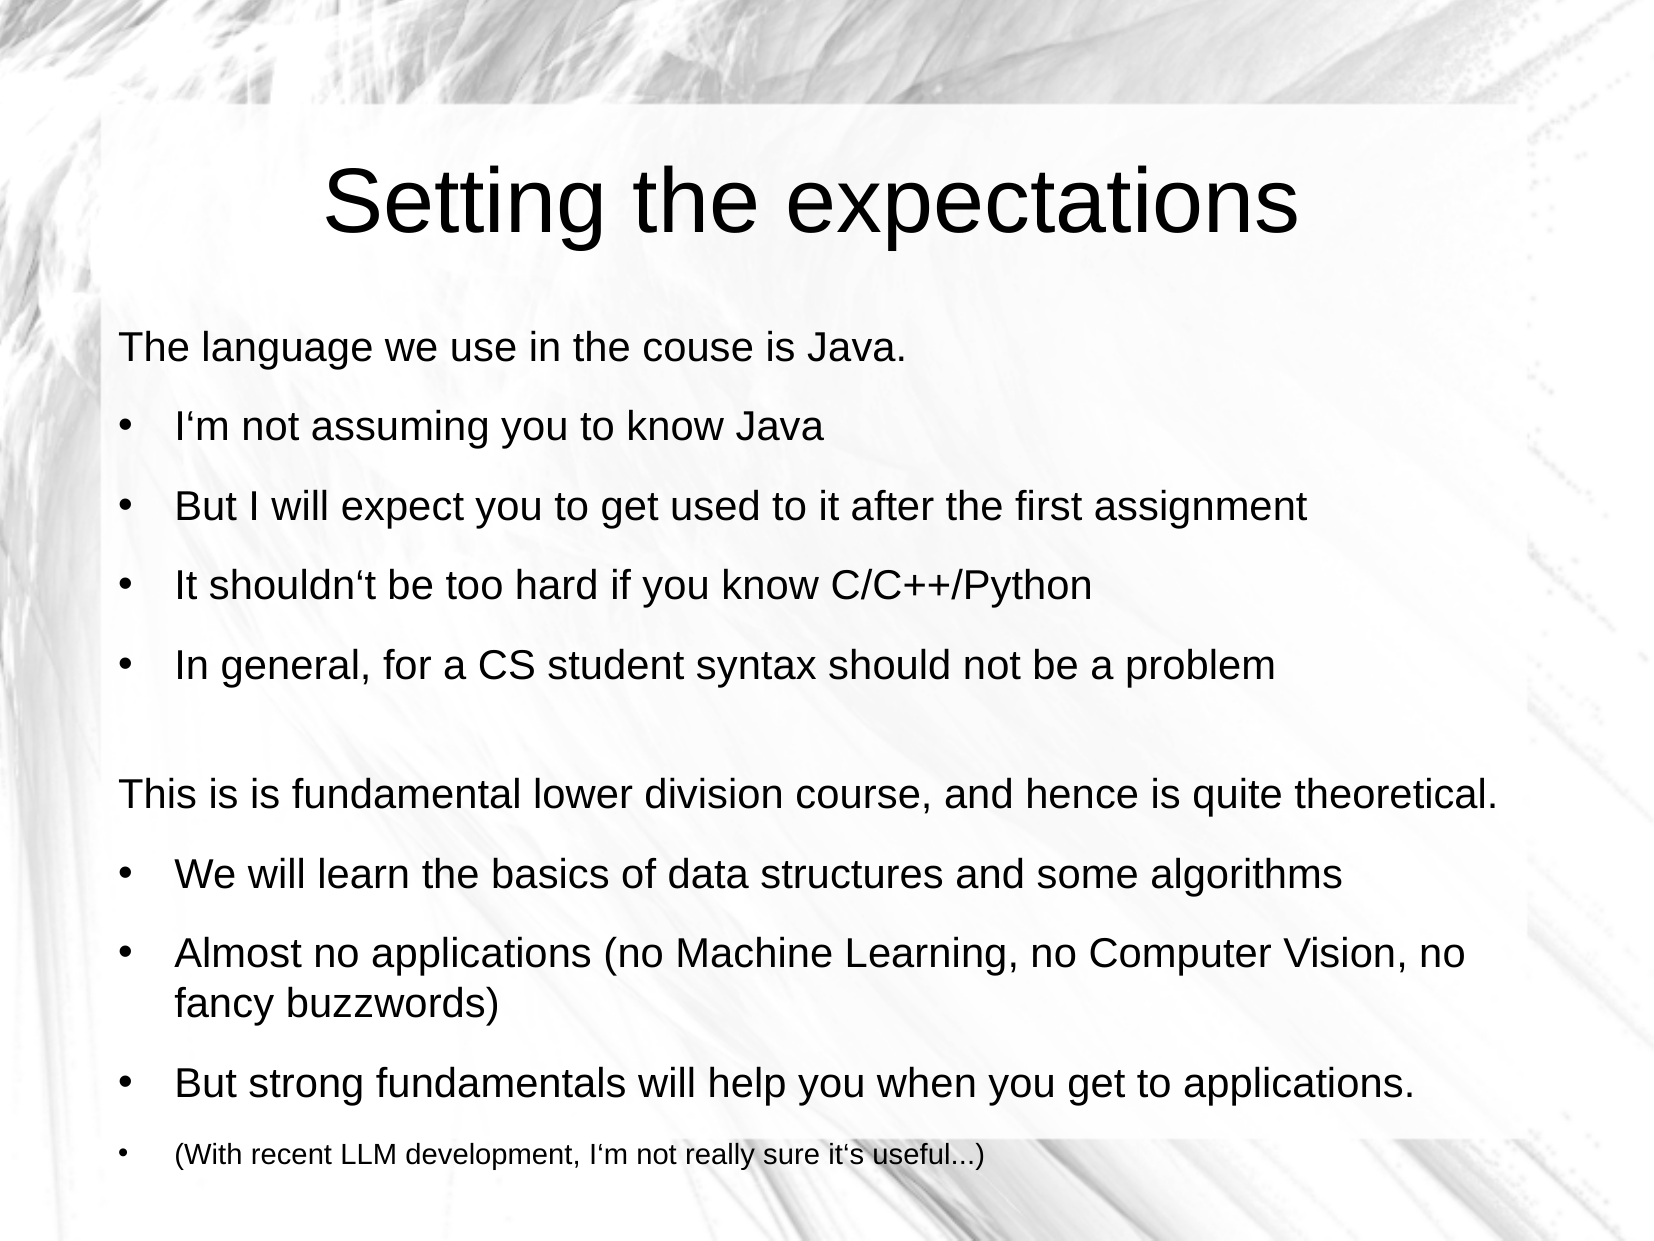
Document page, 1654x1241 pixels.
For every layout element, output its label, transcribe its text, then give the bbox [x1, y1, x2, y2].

title Setting the expectations [118, 112, 1506, 281]
picture [0, 0, 1654, 1241]
list The language we use in the couse is Java. I‘m not assuming you to know Java But I will expect you to get used to it after the first assignment It shouldn‘t be too hard if you know C/C++/Python In general, for a CS student syntax should not be a problem This is is fundamental lower division course, and hence is quite theoretical. We will learn the basics of data structures and some algorithms Almost no applications (no Machine Learning, no Computer Vision, no fancy buzzwords) But strong fundamentals will help you when you get to applications. (With recent LLM development, I‘m not really sure it‘s useful...) [118, 319, 1571, 1158]
